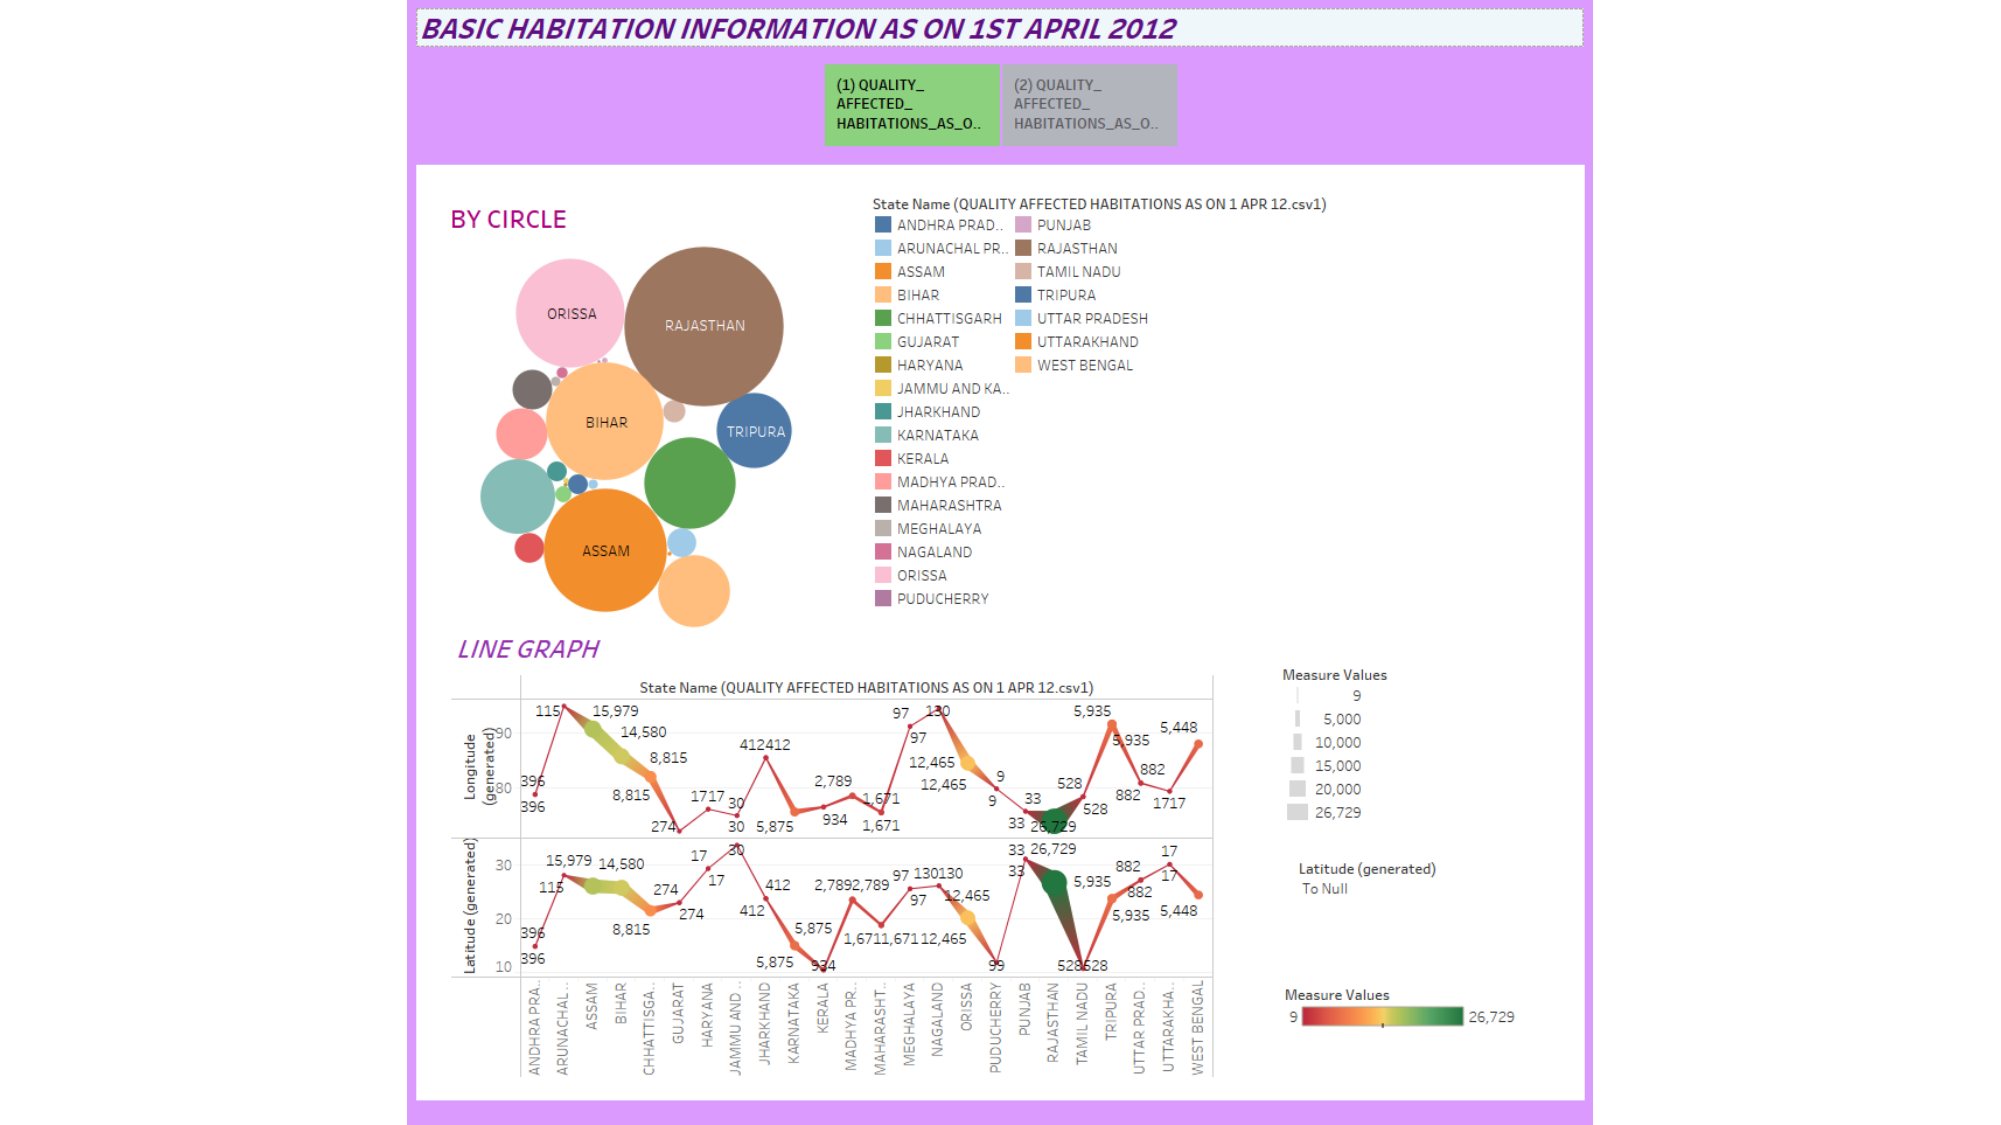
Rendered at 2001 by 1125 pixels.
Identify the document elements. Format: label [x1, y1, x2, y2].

picture [407, 0, 1593, 1125]
